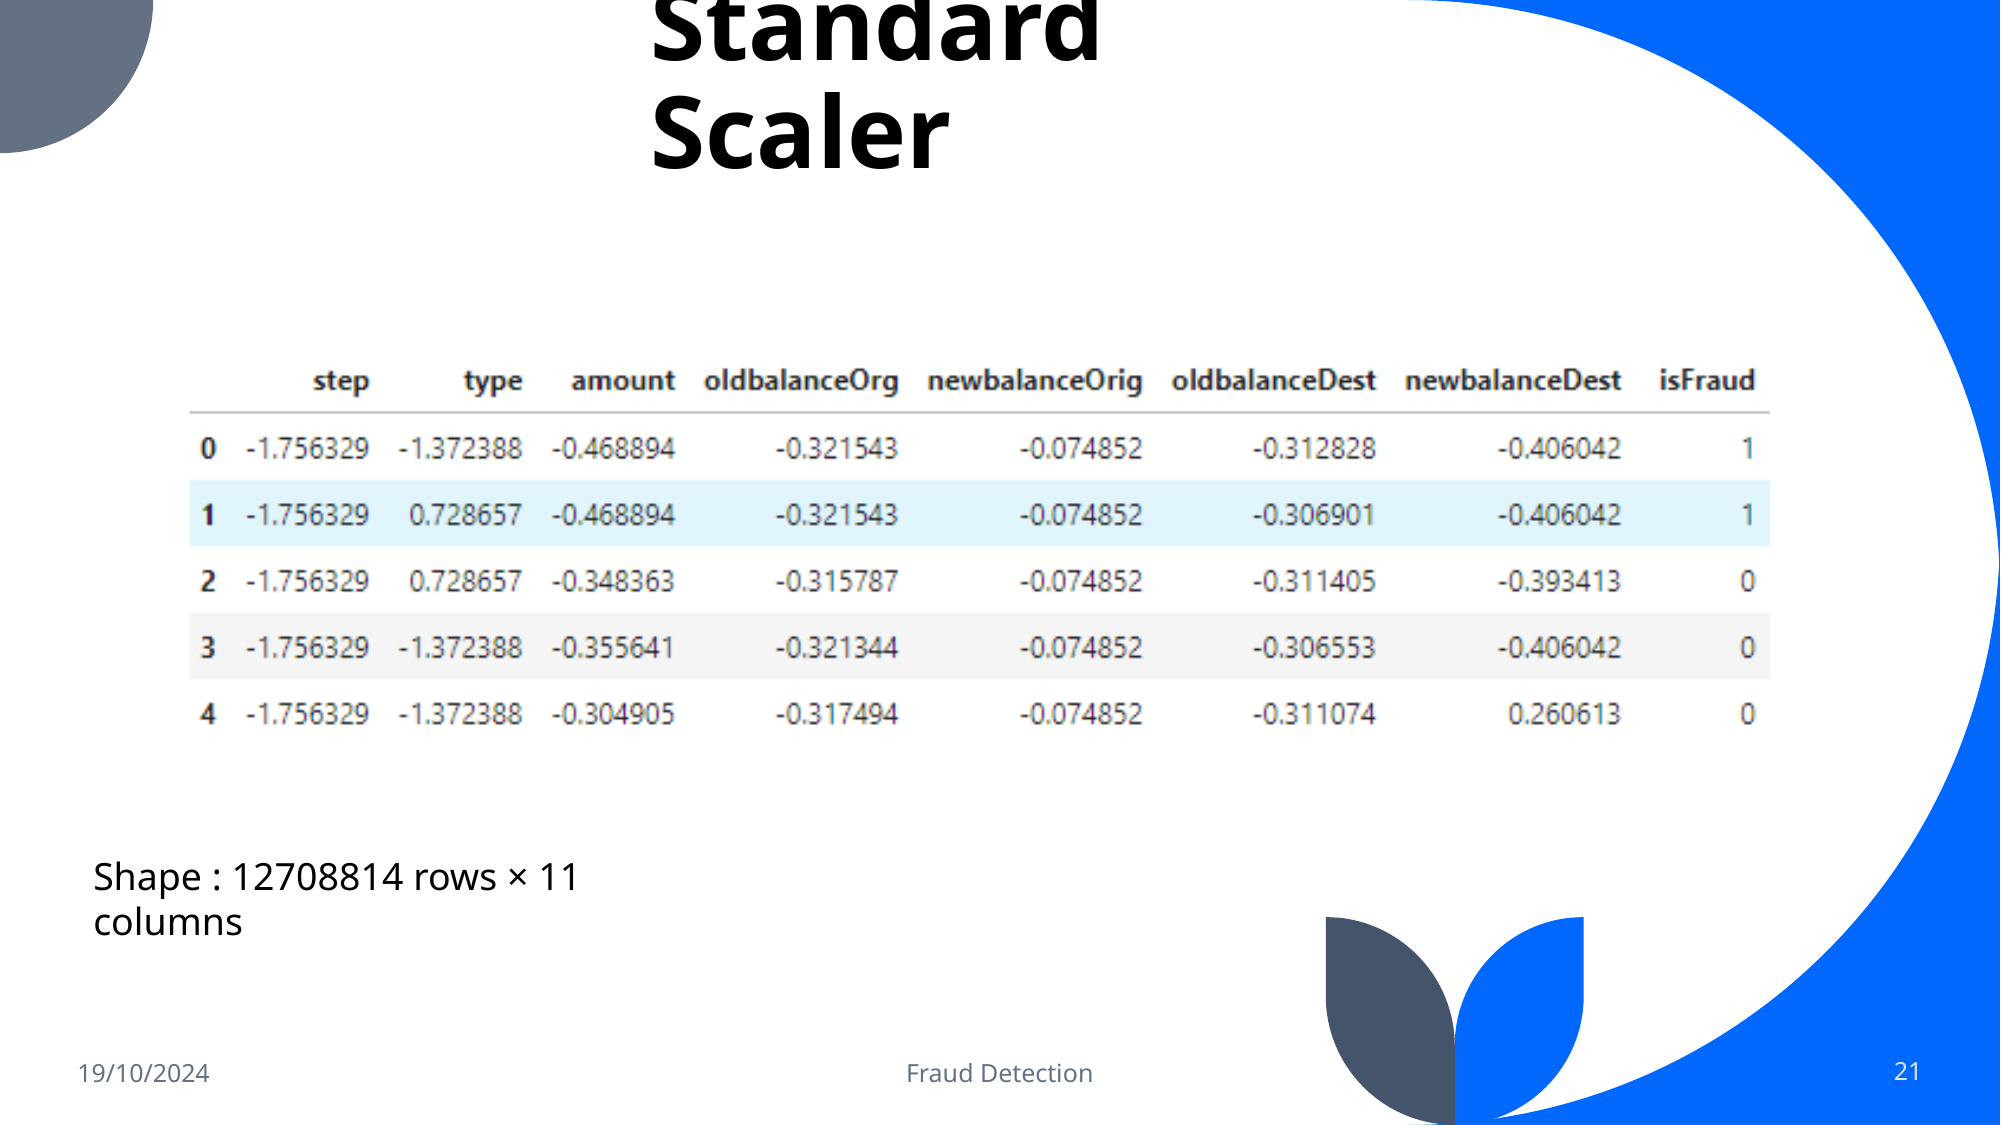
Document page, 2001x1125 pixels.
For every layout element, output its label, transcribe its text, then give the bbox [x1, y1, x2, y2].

text_box Shape : 12708814 rows × 11 columns [78, 845, 709, 951]
slide_number 21 [1665, 1042, 1938, 1103]
footer Fraud Detection [662, 1042, 1338, 1103]
title Standard Scaler [635, 51, 1365, 198]
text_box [189, 355, 1811, 770]
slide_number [62, 1042, 513, 1103]
